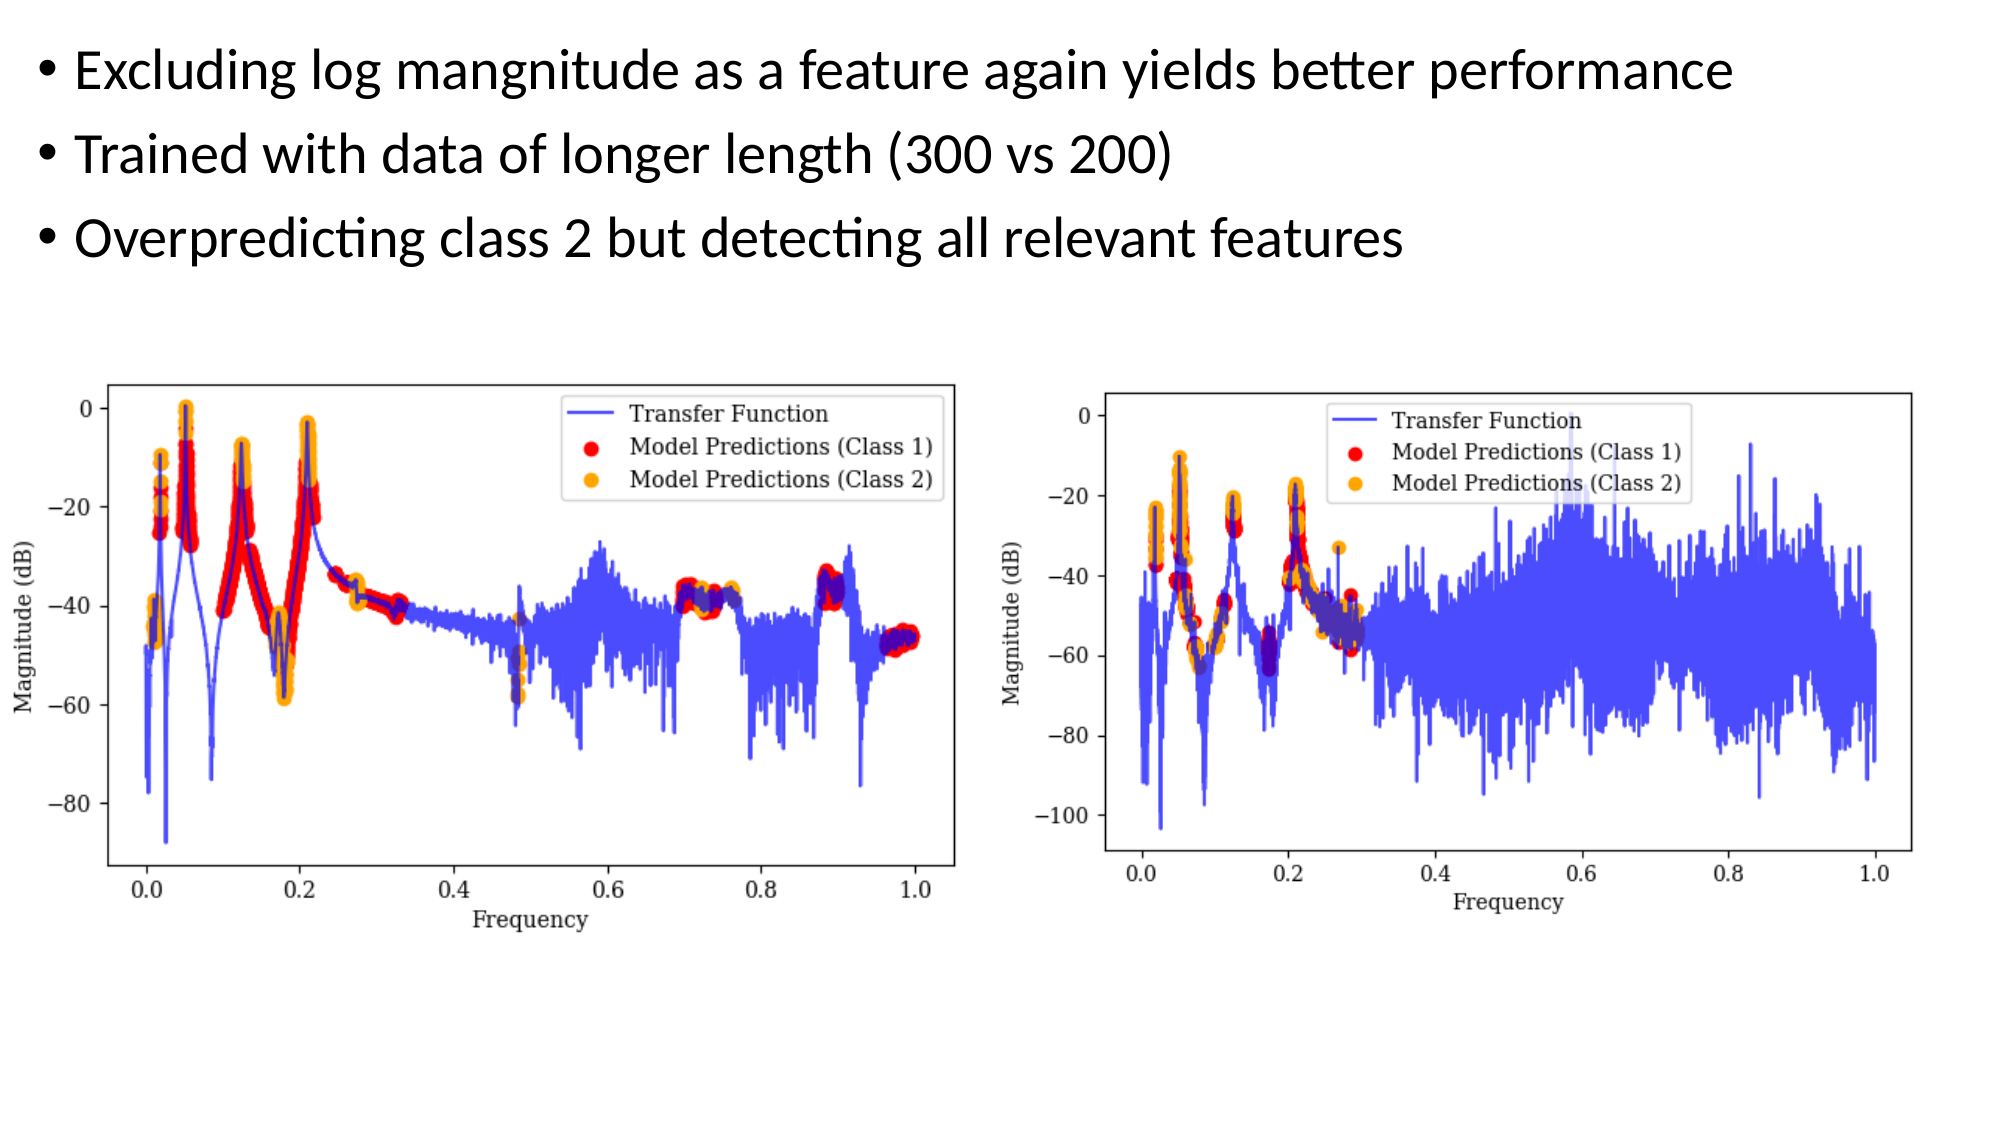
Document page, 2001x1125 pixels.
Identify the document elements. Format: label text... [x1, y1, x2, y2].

picture [0, 369, 968, 948]
picture [989, 378, 1926, 929]
list Excluding log mangnitude as a feature again yields better performance Trained with data of longer length (300 vs 200) Overpredicting class 2 but detecting all relevant features [22, 32, 1957, 746]
